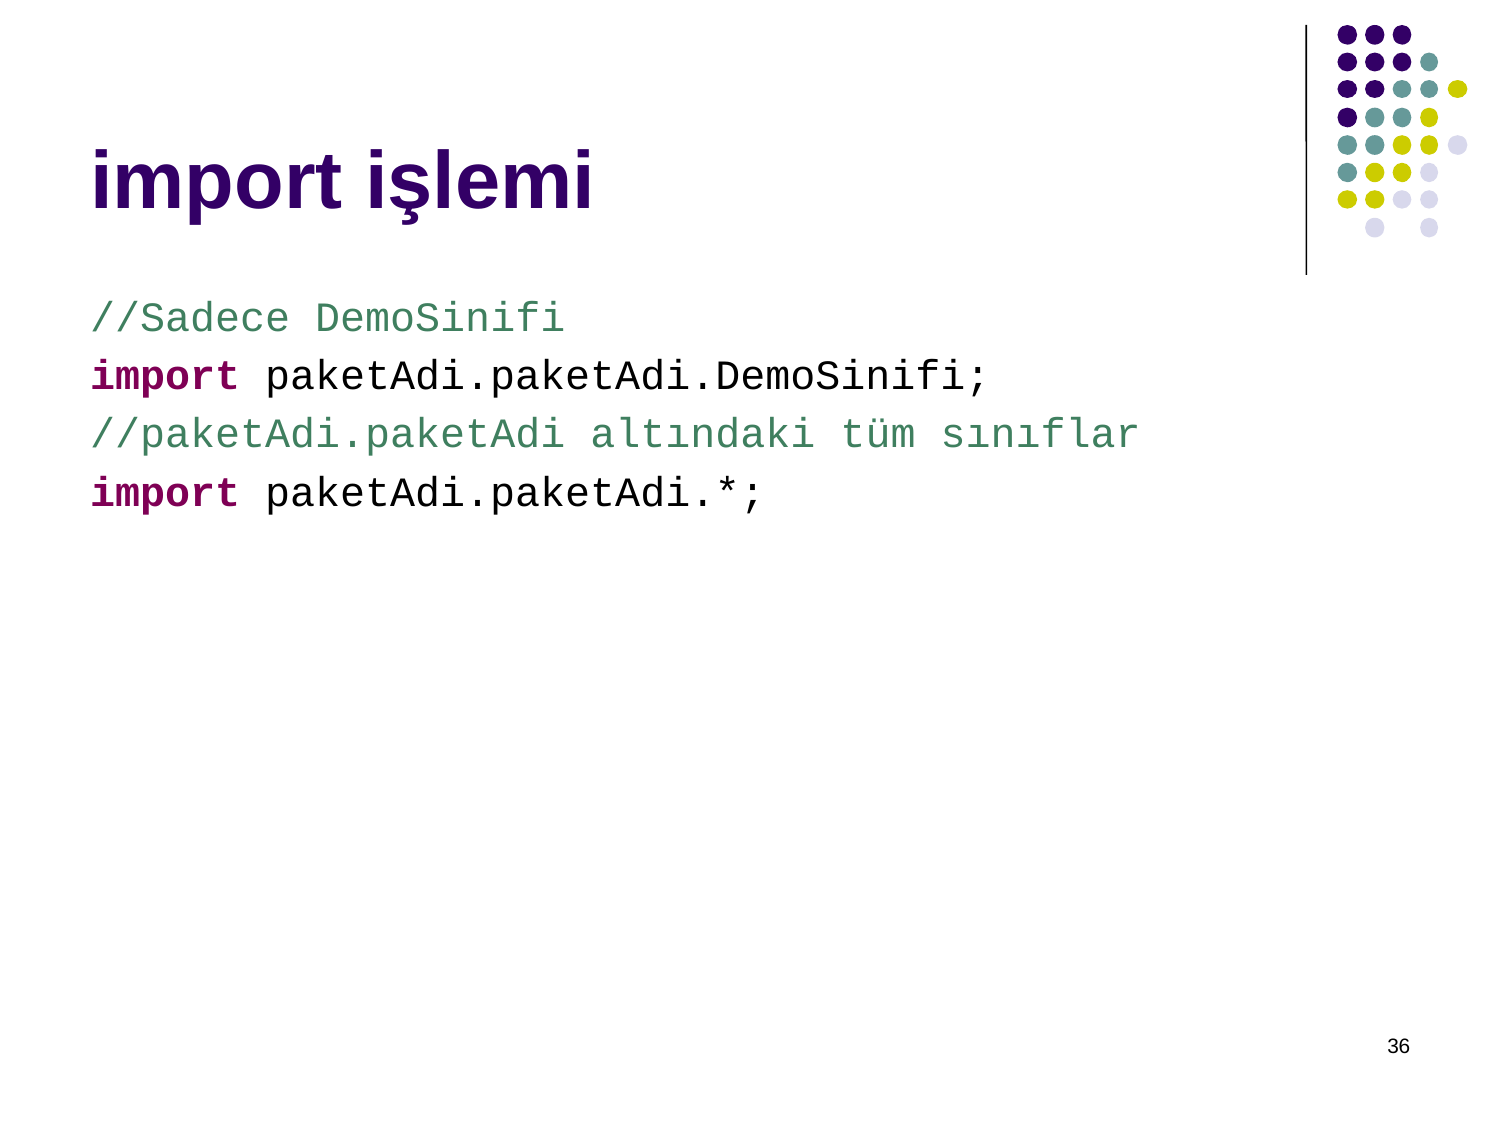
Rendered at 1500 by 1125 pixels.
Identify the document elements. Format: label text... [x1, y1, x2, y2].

list //Sadece DemoSinifi import paketAdi.paketAdi.DemoSinifi; //paketAdi.paketAdi altındaki tüm sınıflar import paketAdi.paketAdi.*; [75, 282, 1425, 1006]
title import işlemi [75, 20, 1313, 233]
text_box 36 [1074, 1024, 1425, 1100]
